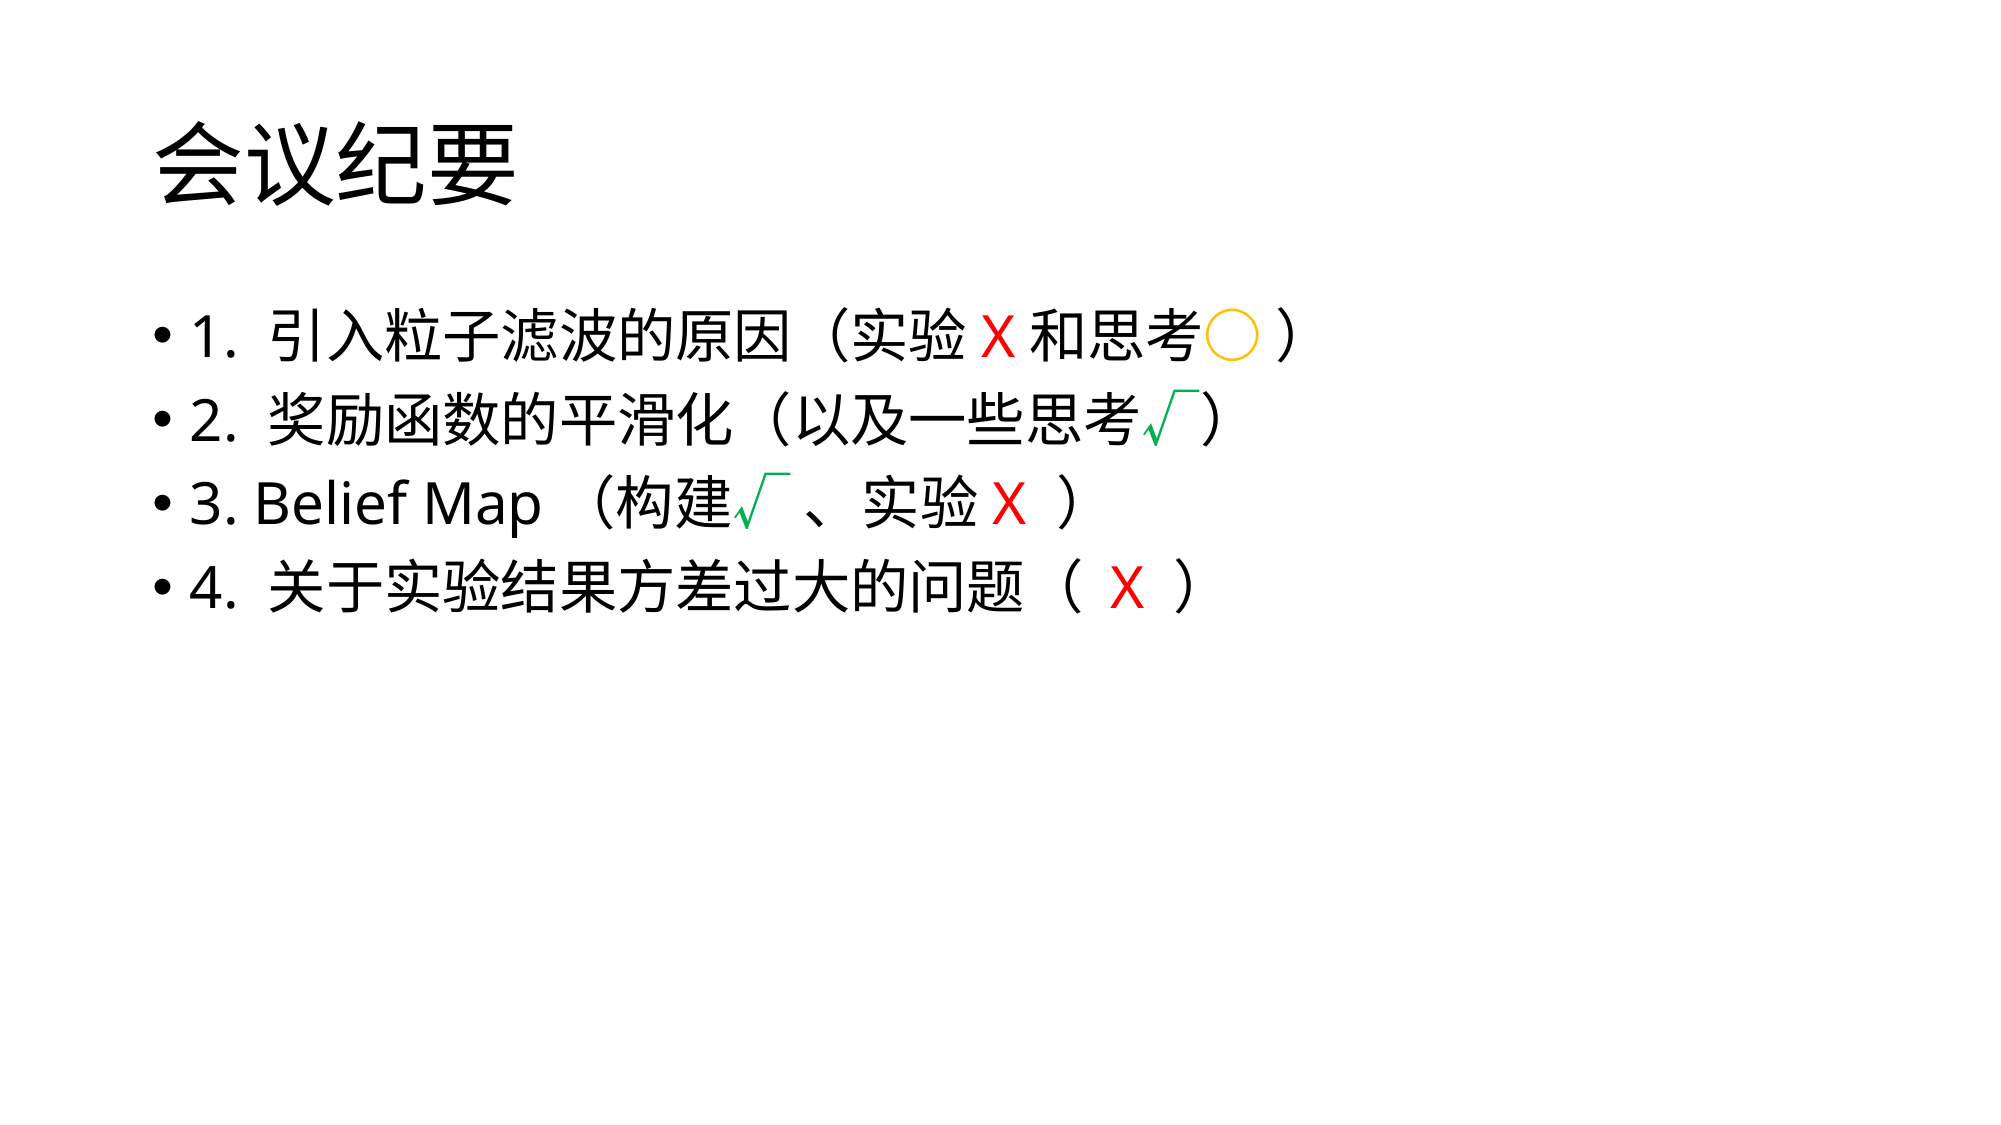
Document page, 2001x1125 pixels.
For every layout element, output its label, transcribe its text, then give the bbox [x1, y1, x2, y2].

title 会议纪要 [137, 59, 1863, 278]
list 1. 引入粒子滤波的原因（实验X和思考○ ） 2. 奖励函数的平滑化（以及一些思考√） 3. Belief Map（构建√ 、实验X ） 4. 关于实验结果方差过大的问题（ X ） [137, 299, 1863, 1014]
